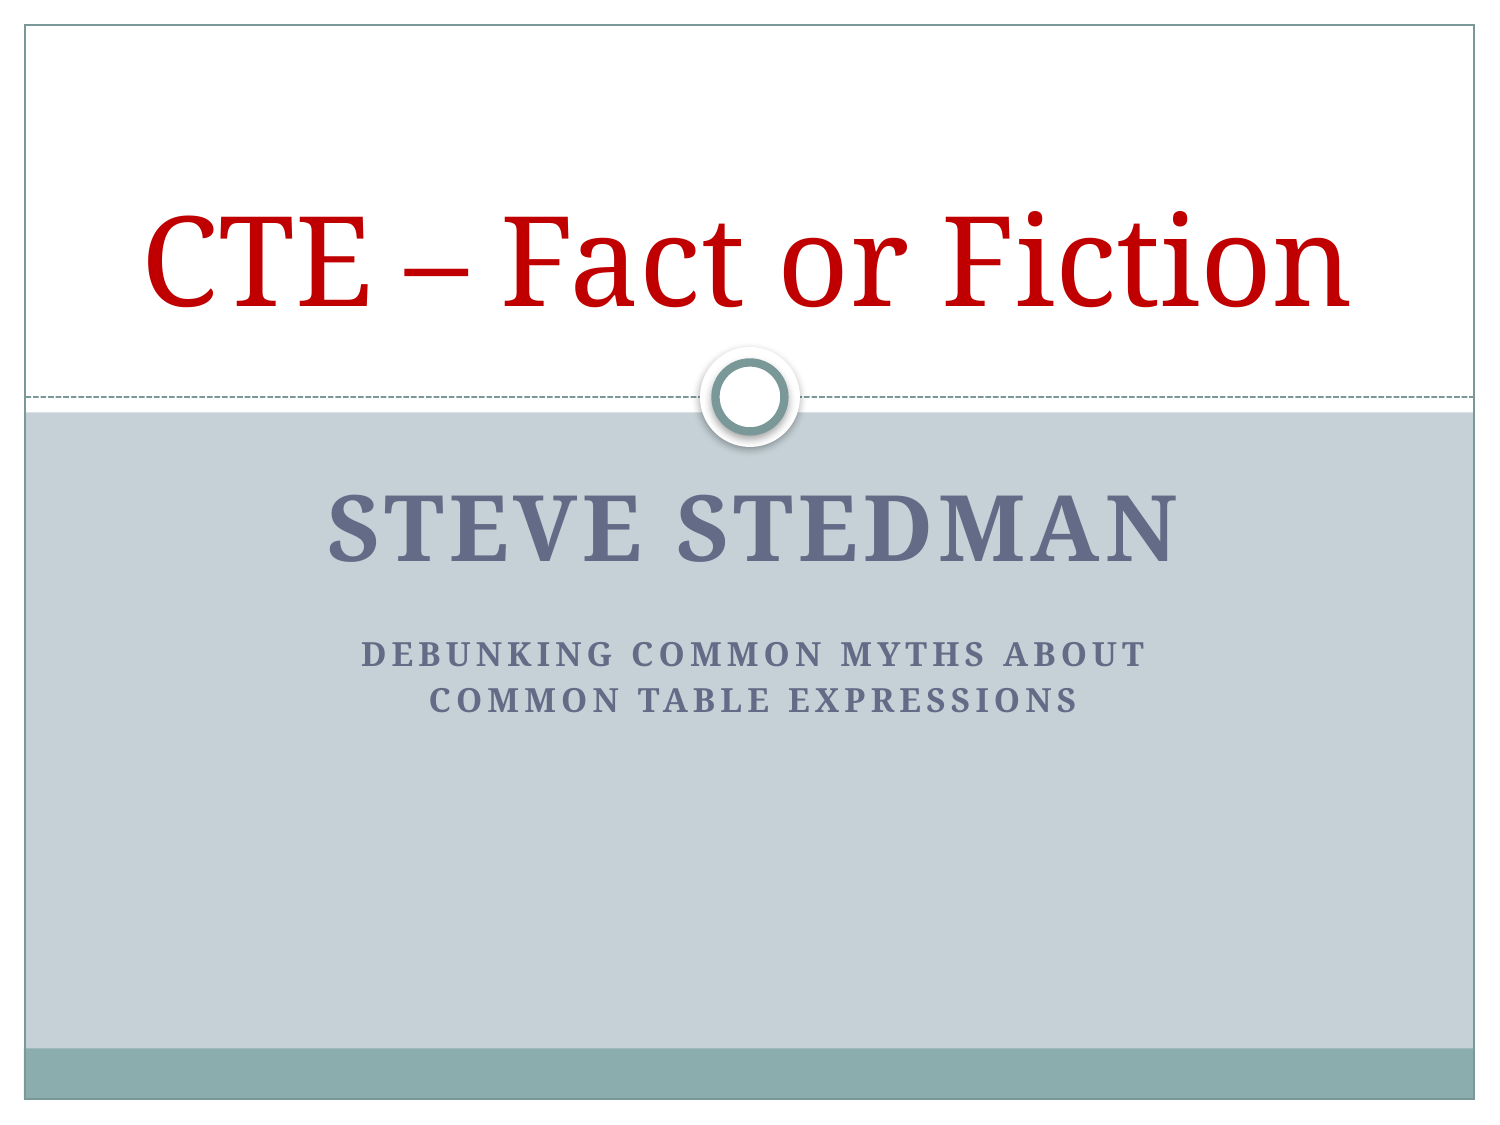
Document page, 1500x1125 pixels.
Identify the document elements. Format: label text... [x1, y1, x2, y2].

title CTE – Fact or Fiction [75, 98, 1421, 340]
subtitle Steve Stedman Debunking common myths about Common Table Expressions [103, 462, 1404, 799]
